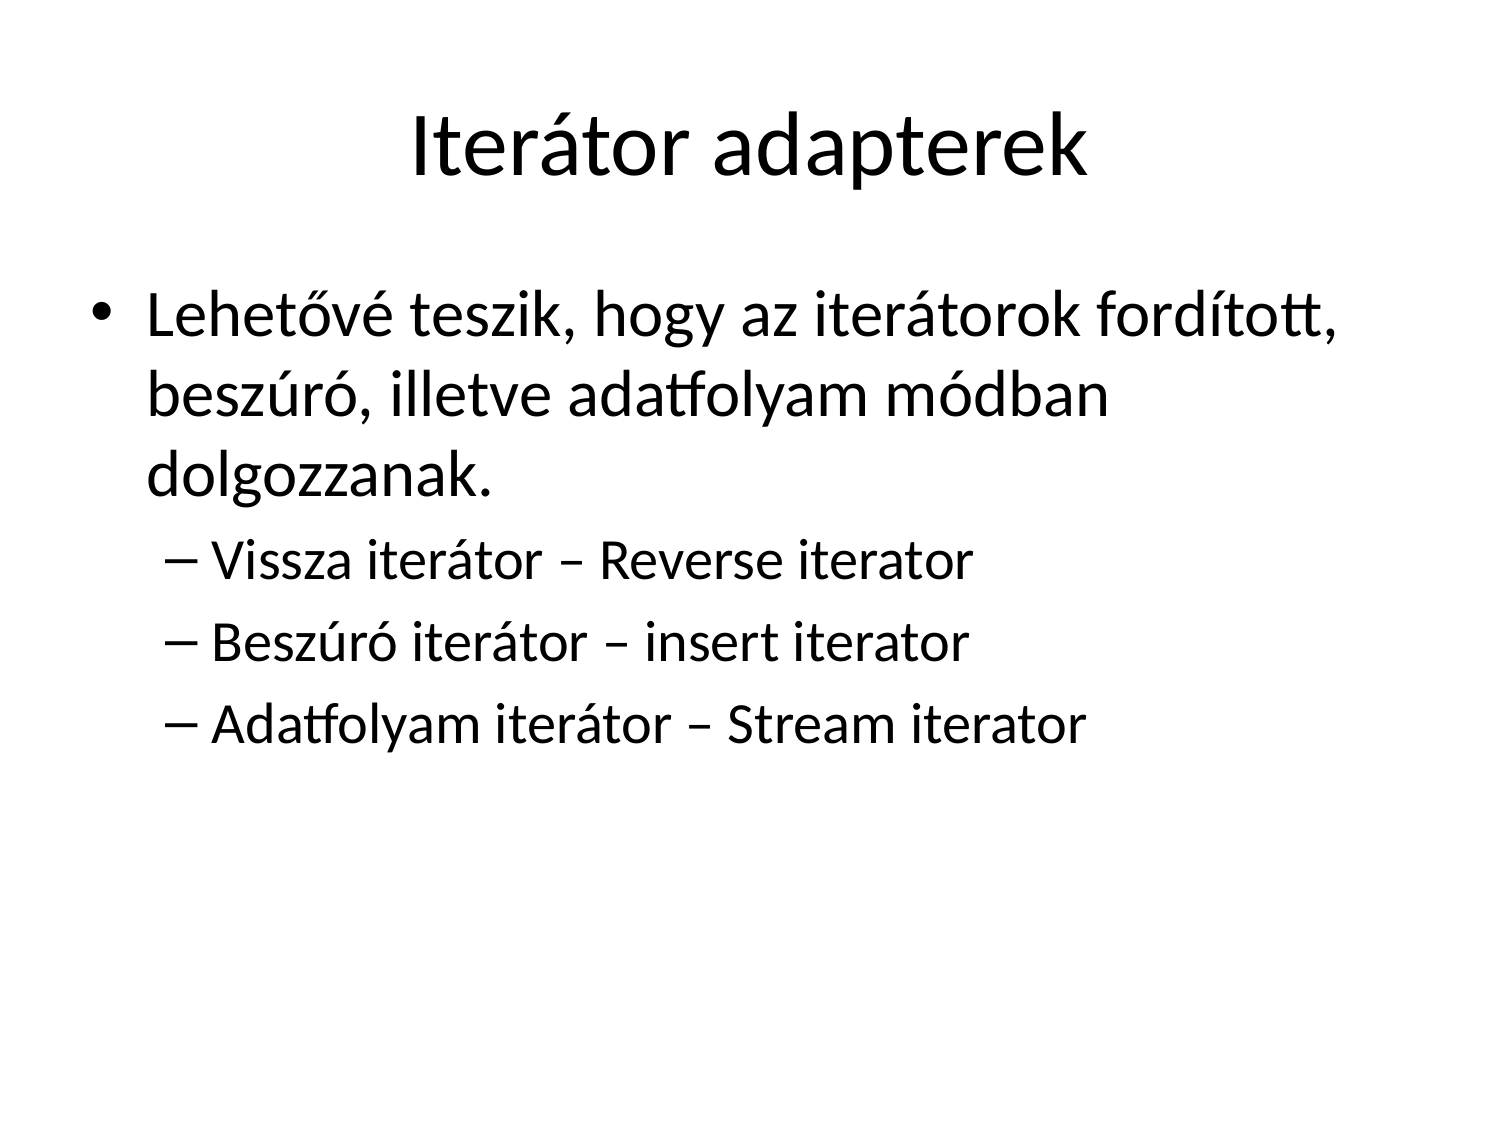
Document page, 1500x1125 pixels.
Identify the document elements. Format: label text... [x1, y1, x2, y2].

title Iterátor adapterek [75, 45, 1425, 233]
list Lehetővé teszik, hogy az iterátorok fordított, beszúró, illetve adatfolyam módban dolgozzanak. Vissza iterátor – Reverse iterator Beszúró iterátor – insert iterator Adatfolyam iterátor – Stream iterator [75, 262, 1425, 1005]
